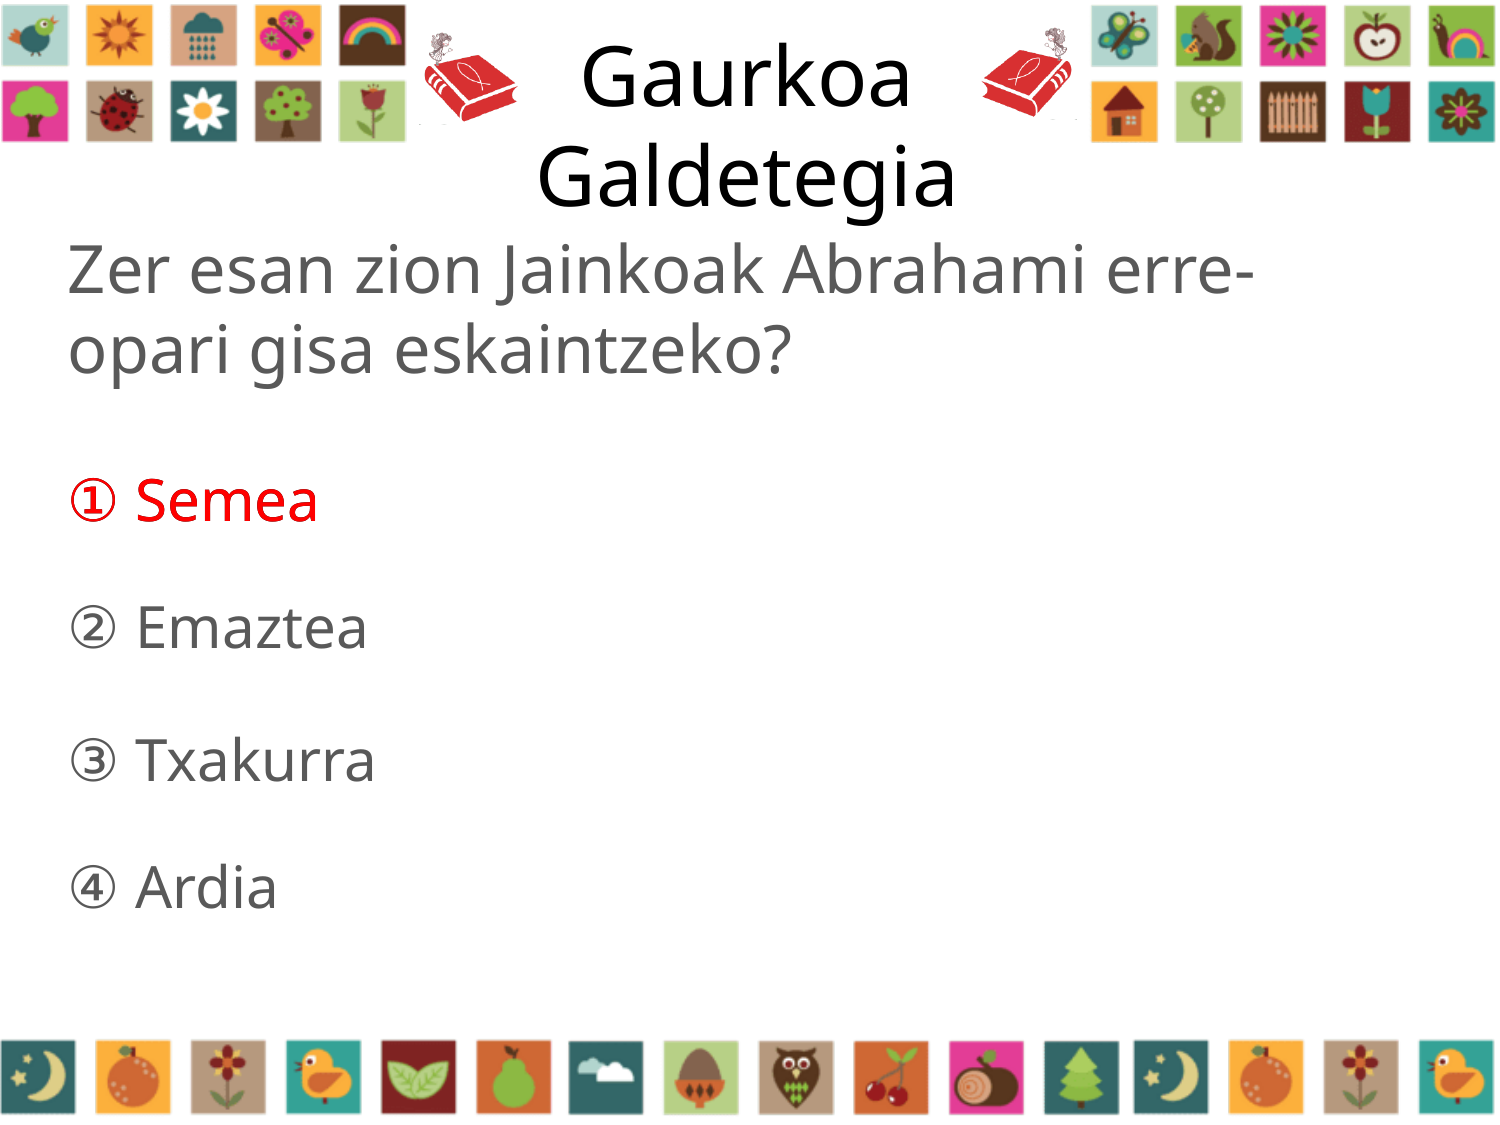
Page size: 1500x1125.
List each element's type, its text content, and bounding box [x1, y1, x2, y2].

text_box ④ Ardia [53, 842, 1483, 928]
text_box Gaurkoa Galdetegia [414, 16, 1080, 219]
picture [0, 3, 550, 150]
text_box ③ Txakurra [53, 716, 1483, 801]
text_box Zer esan zion Jainkoak Abrahami erre-opari gisa eskaintzeko? [53, 219, 1436, 395]
text_box ② Emaztea [53, 582, 1436, 668]
picture [950, 3, 1500, 150]
text_box ① Semea [53, 456, 1483, 541]
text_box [0, 1028, 1500, 1118]
